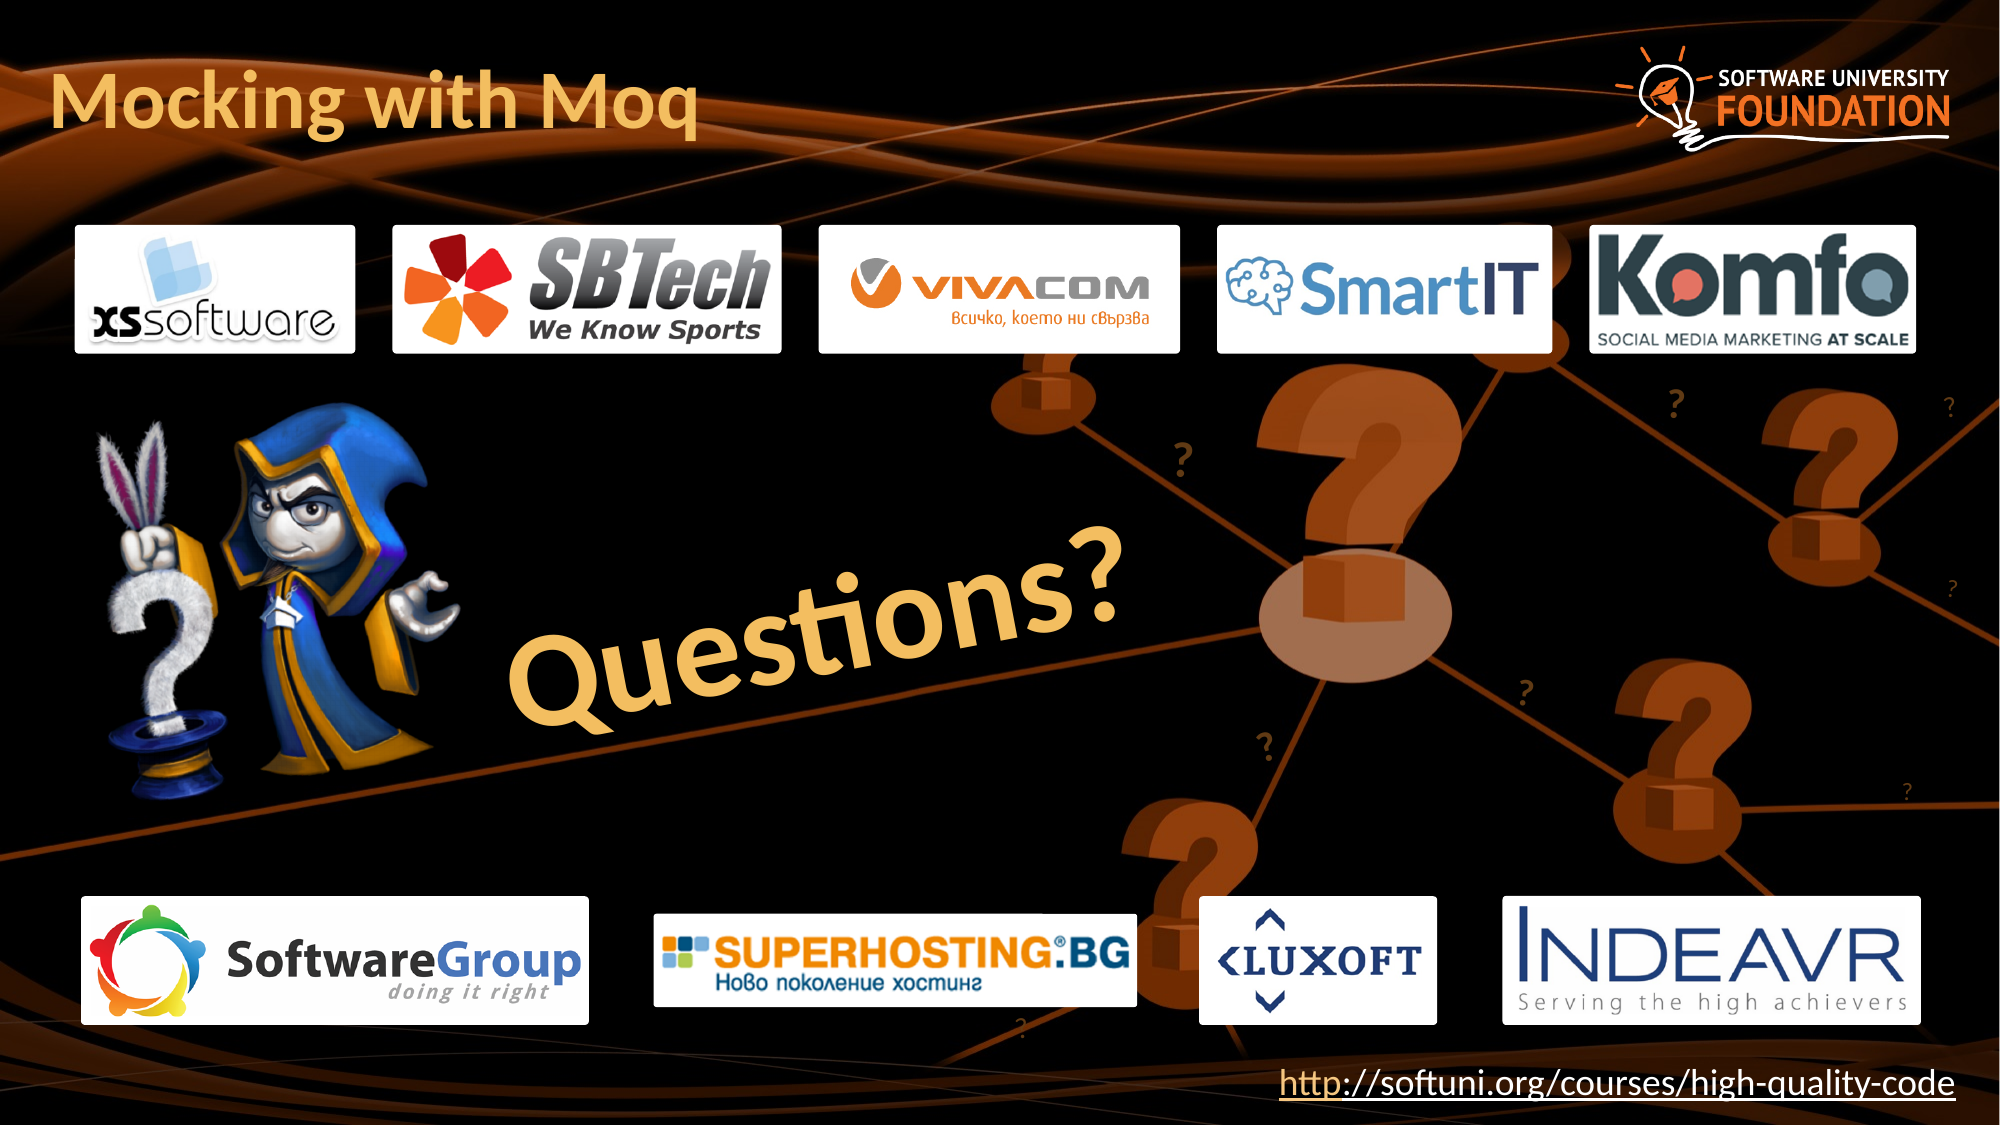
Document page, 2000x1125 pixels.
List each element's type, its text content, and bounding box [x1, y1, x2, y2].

picture [0, 0, 2000, 1125]
title Mocking with Moq [30, 19, 1595, 185]
list http://softuni.org/courses/high-quality-code [250, 1050, 1971, 1110]
